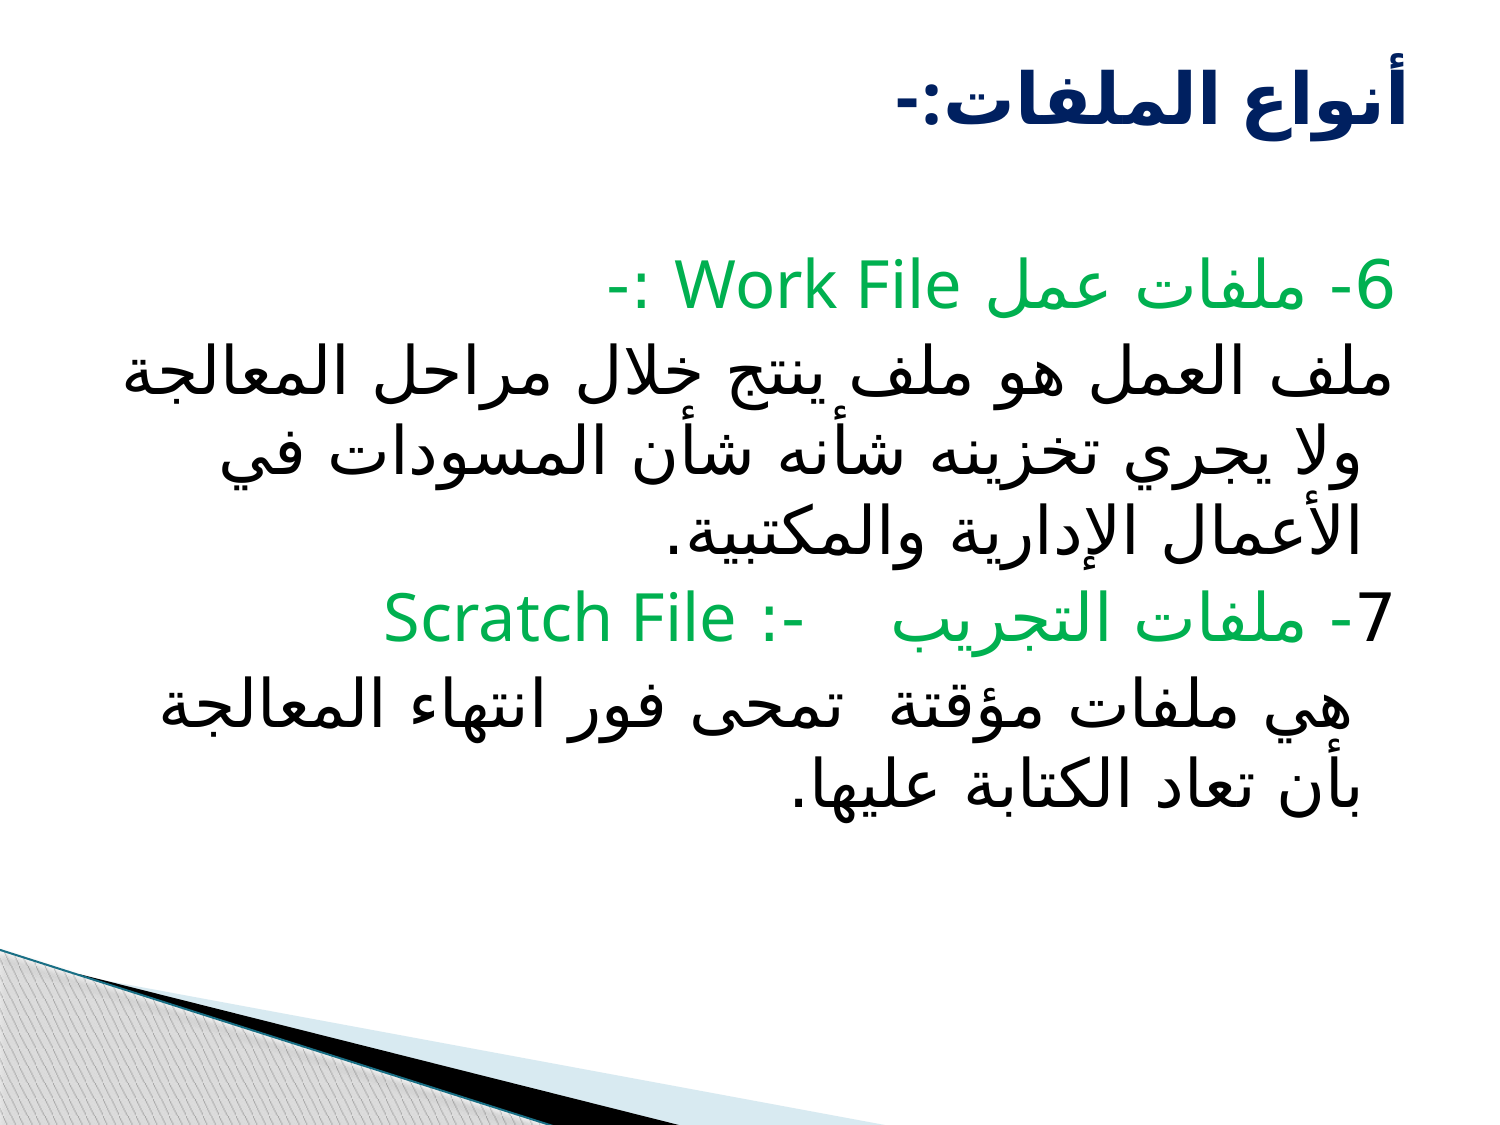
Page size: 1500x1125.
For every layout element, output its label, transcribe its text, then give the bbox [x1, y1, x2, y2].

list 6- ملفات عمل Work File :- ملف العمل هو ملف ينتج خلال مراحل المعالجة ولا يجري تخزينه شأنه شأن المسودات في الأعمال الإدارية والمكتبية. 7- ملفات التجريب -: Scratch File هي ملفات مؤقتة تمحى فور انتهاء المعالجة بأن تعاد الكتابة عليها. [75, 234, 1425, 1038]
title أنواع الملفات:- [75, 45, 1425, 233]
